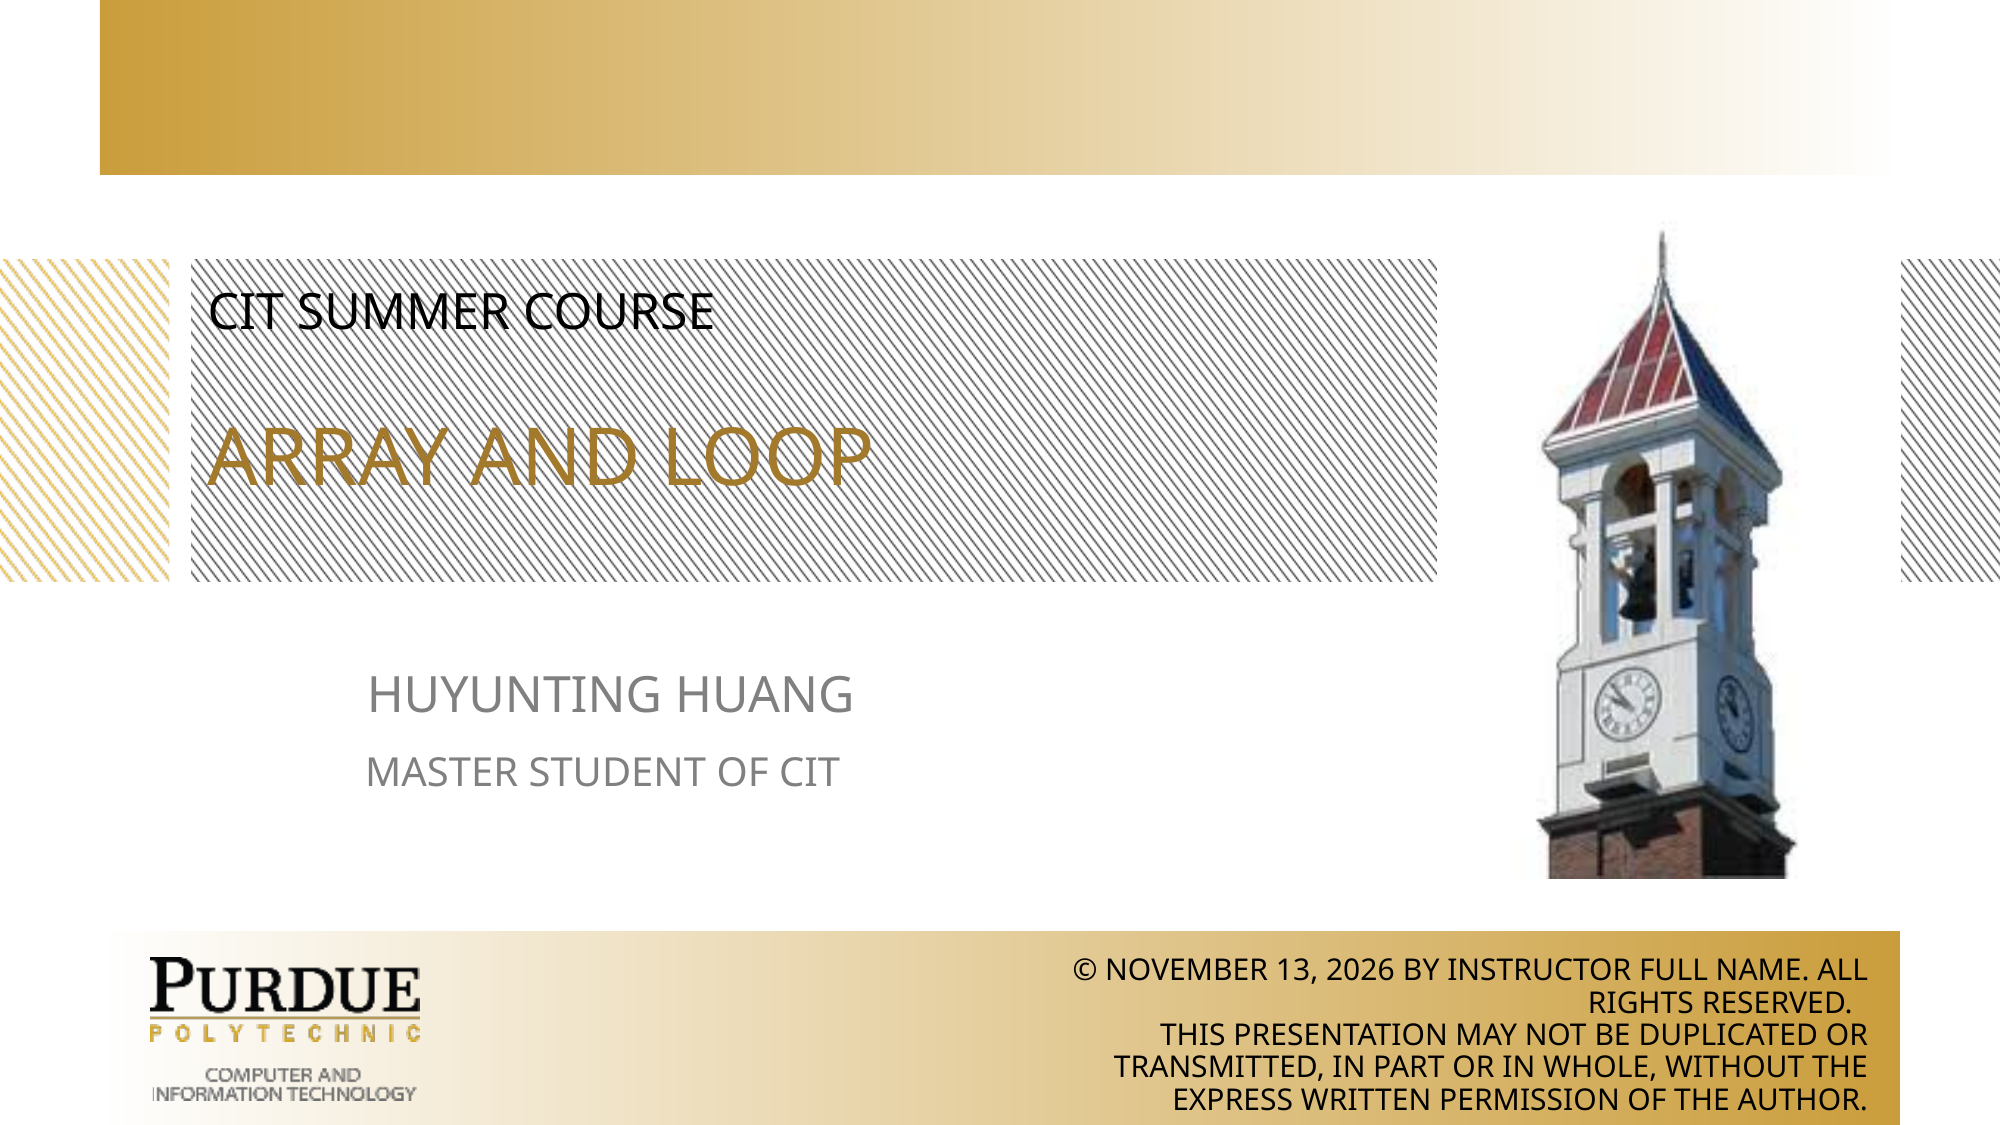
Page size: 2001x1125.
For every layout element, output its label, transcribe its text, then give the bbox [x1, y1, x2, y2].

list © by INSTRUCTOR FULL NAME. All rights reserved. This presentation may not be duplicated or transmitted, in part or in whole, without the express written permission of the author. [1008, 965, 1884, 1102]
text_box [149, 957, 420, 1101]
list Master Student of CIT [349, 724, 1437, 823]
text_box [99, 0, 1900, 175]
subtitle array and loop [192, 351, 1437, 568]
title CIT Summer Course [192, 274, 1282, 351]
picture [1437, 181, 1901, 879]
list Huyunting Huang [351, 618, 1437, 724]
text_box [99, 931, 1900, 1125]
